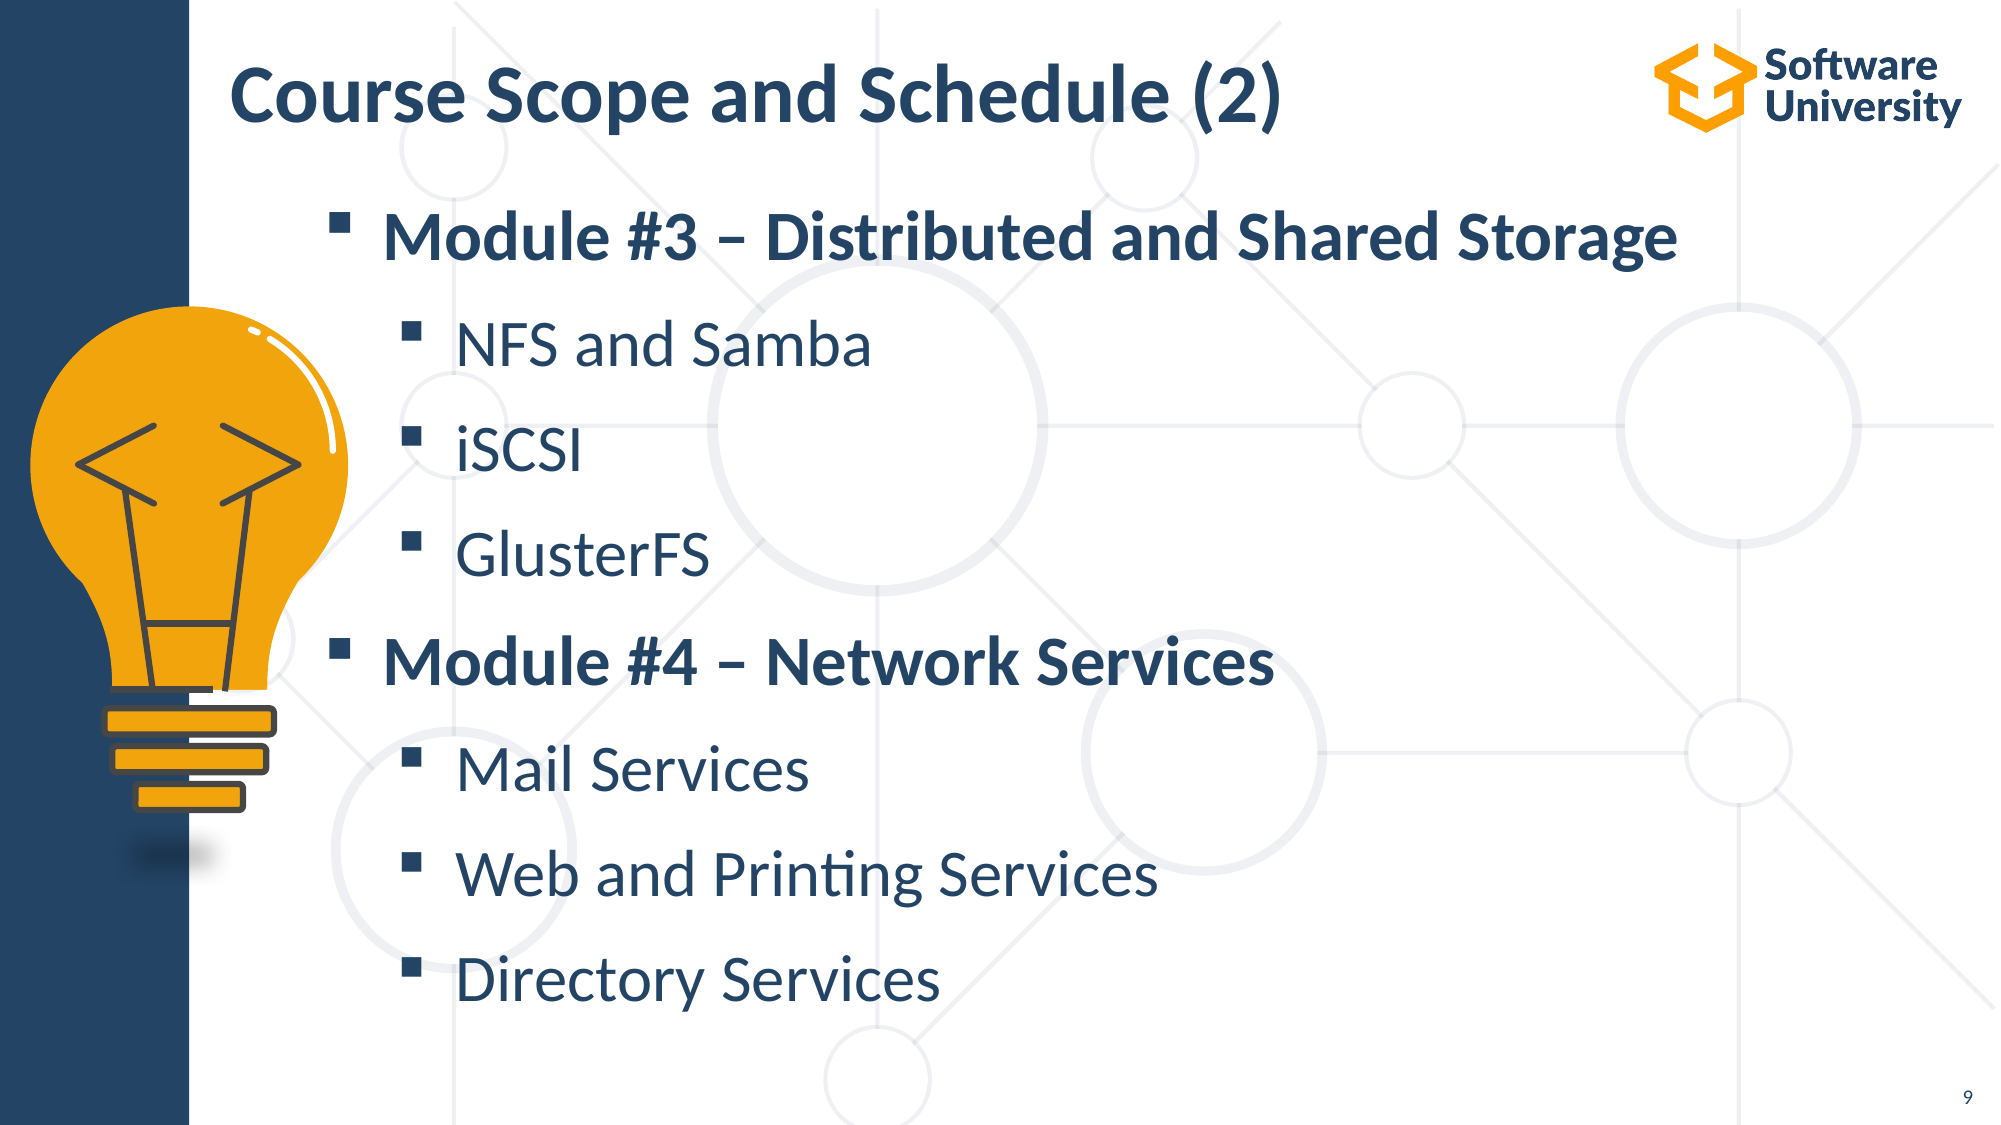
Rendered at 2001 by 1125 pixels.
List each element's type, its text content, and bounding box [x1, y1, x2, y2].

slide_number 9 [1927, 1067, 1989, 1117]
title Course Scope and Schedule (2) [212, 16, 1628, 162]
list Module #3 – Distributed and Shared Storage NFS and Samba iSCSI GlusterFS Module #4 – Network Services Mail Services Web and Printing Services Directory Services [306, 183, 1968, 1094]
picture [1641, 31, 1973, 145]
